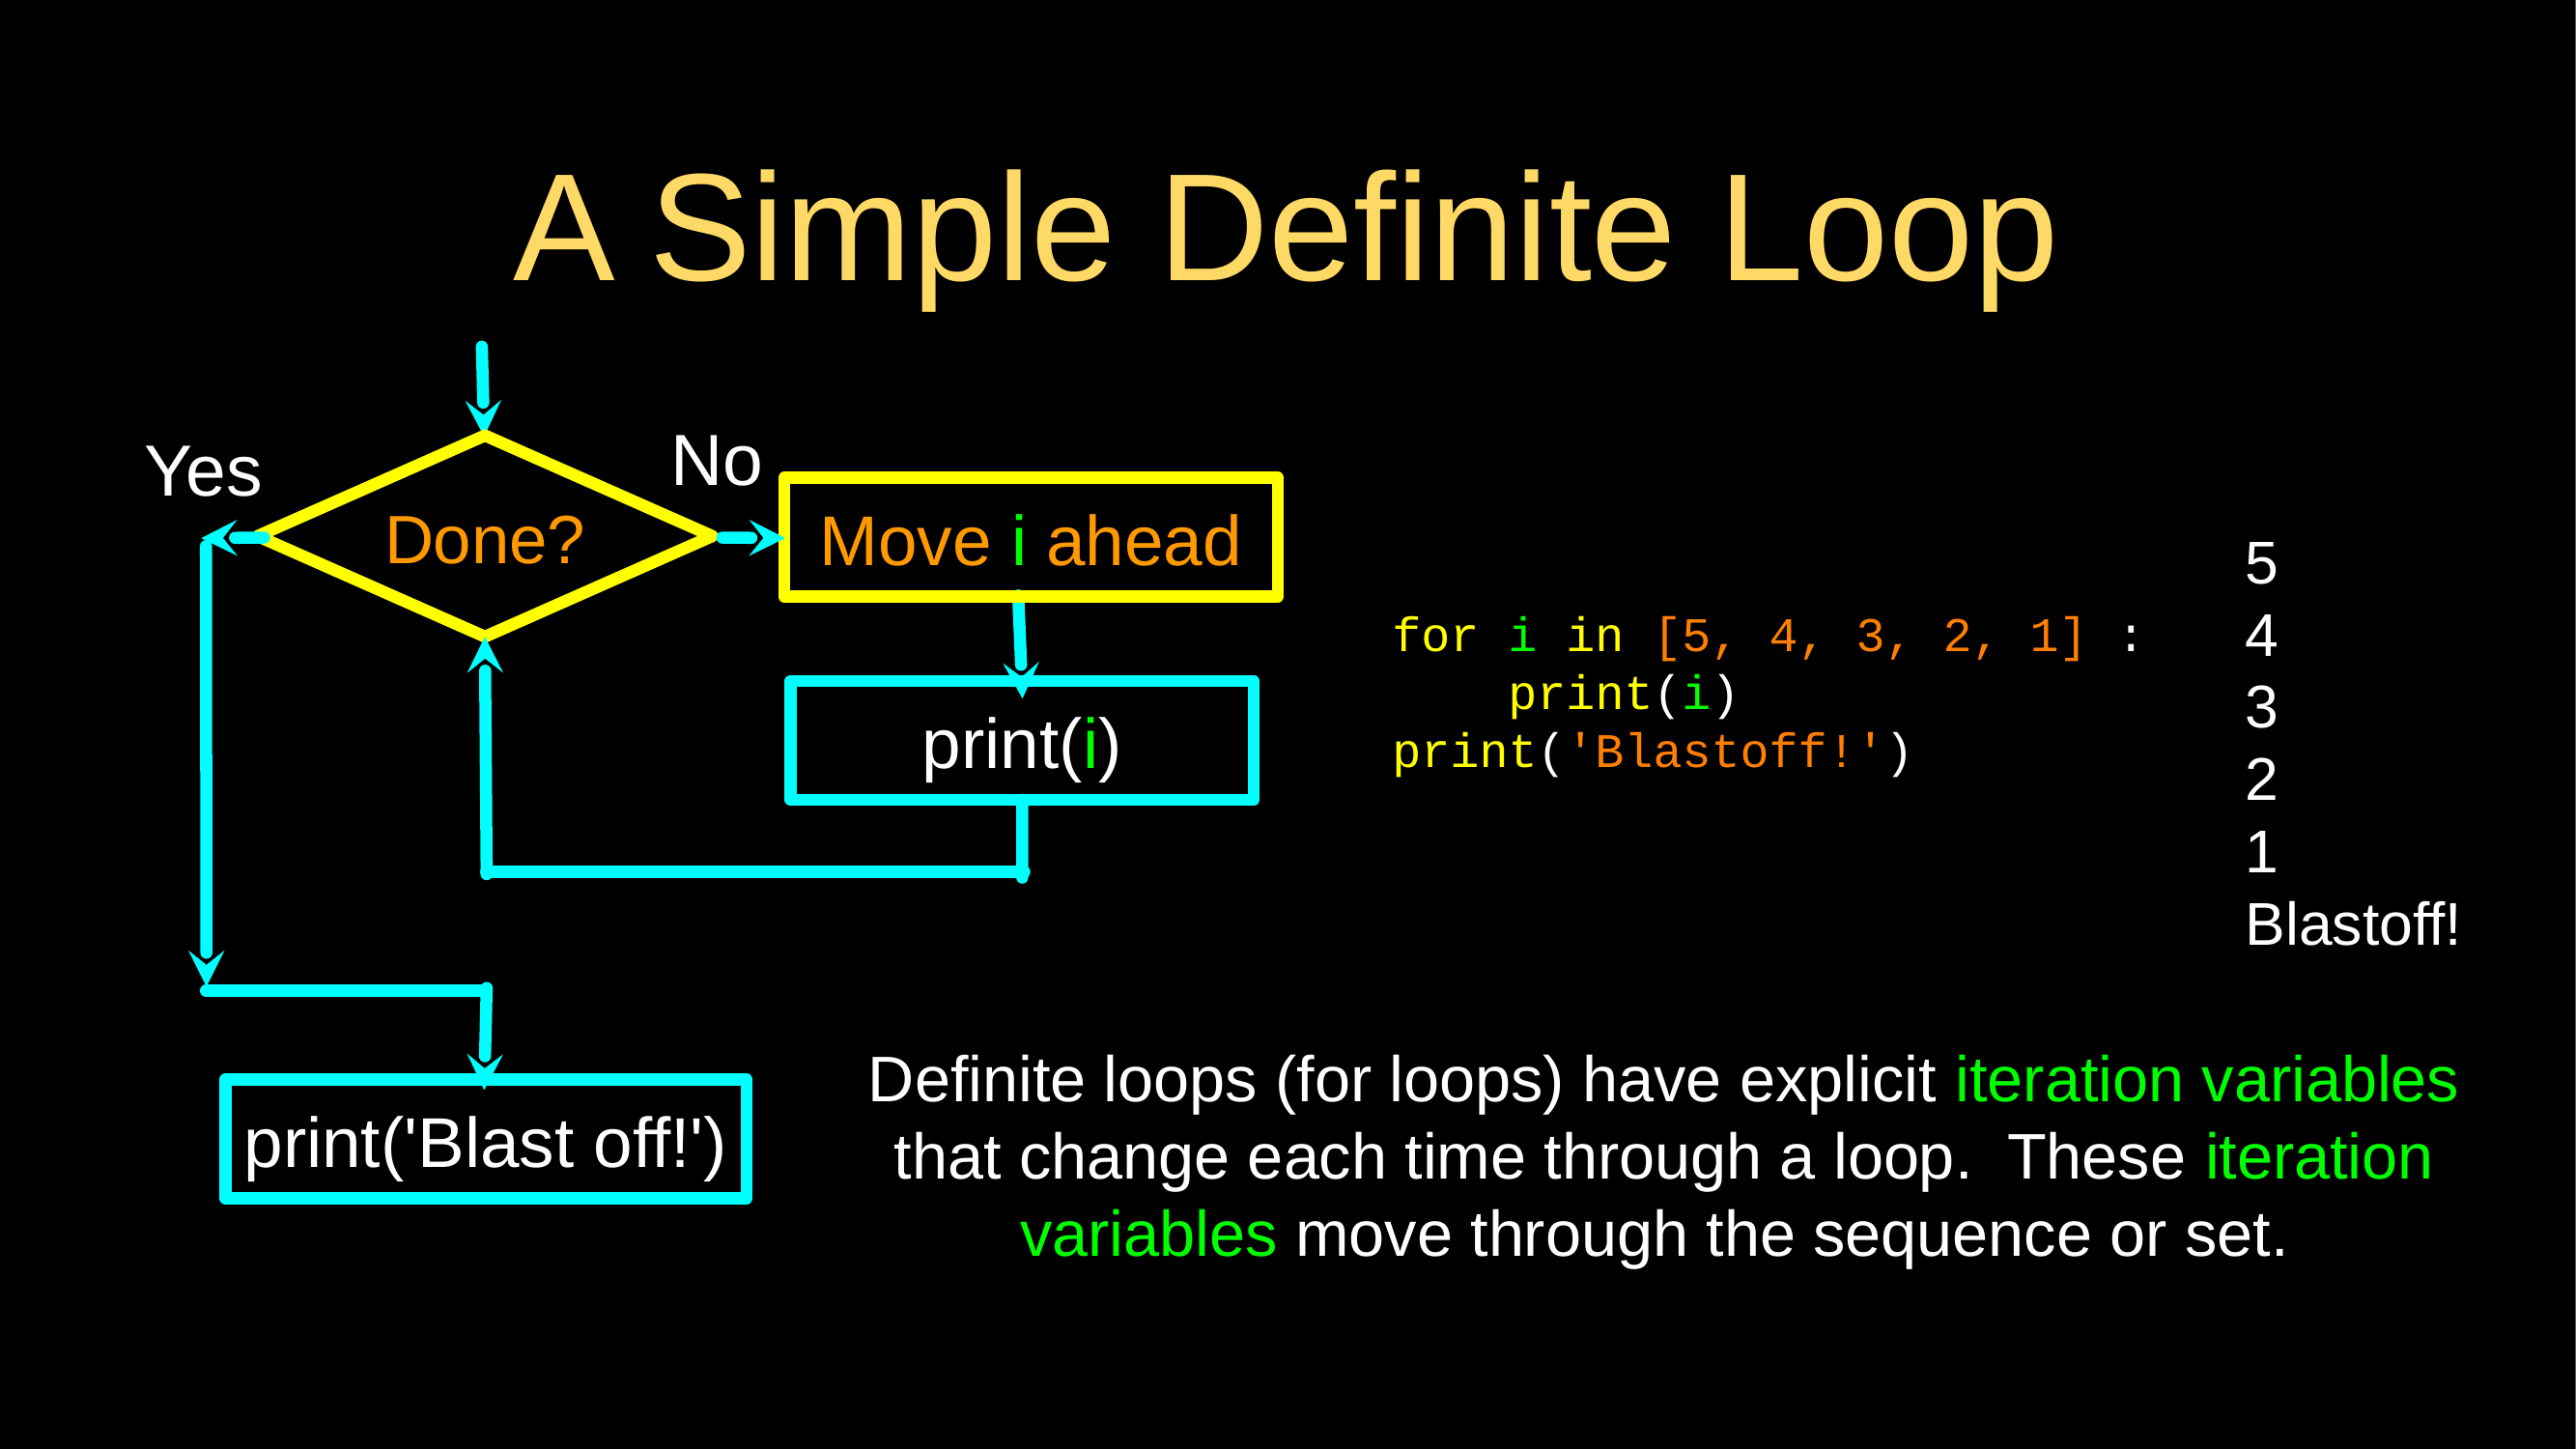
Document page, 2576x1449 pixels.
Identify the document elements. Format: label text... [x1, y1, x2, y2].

text_box 5 4 3 2 1 Blastoff! [2245, 484, 2508, 996]
text_box Definite loops (for loops) have explicit iteration variables that change each time through a loop. These iteration variables move through the sequence or set. [861, 1021, 2468, 1286]
text_box Done? [268, 437, 713, 637]
text_box print('Blast off!') [225, 1079, 747, 1199]
title A Simple Definite Loop [183, 129, 2391, 310]
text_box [484, 636, 488, 875]
text_box for i in [5, 4, 3, 2, 1] : print(i) print('Blastoff!') [1392, 558, 2202, 822]
text_box Move i ahead [783, 477, 1278, 597]
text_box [483, 987, 488, 1091]
text_box No [660, 407, 776, 506]
text_box Yes [110, 417, 297, 517]
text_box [481, 346, 485, 438]
text_box print(i) [790, 680, 1254, 800]
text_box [1017, 595, 1023, 699]
